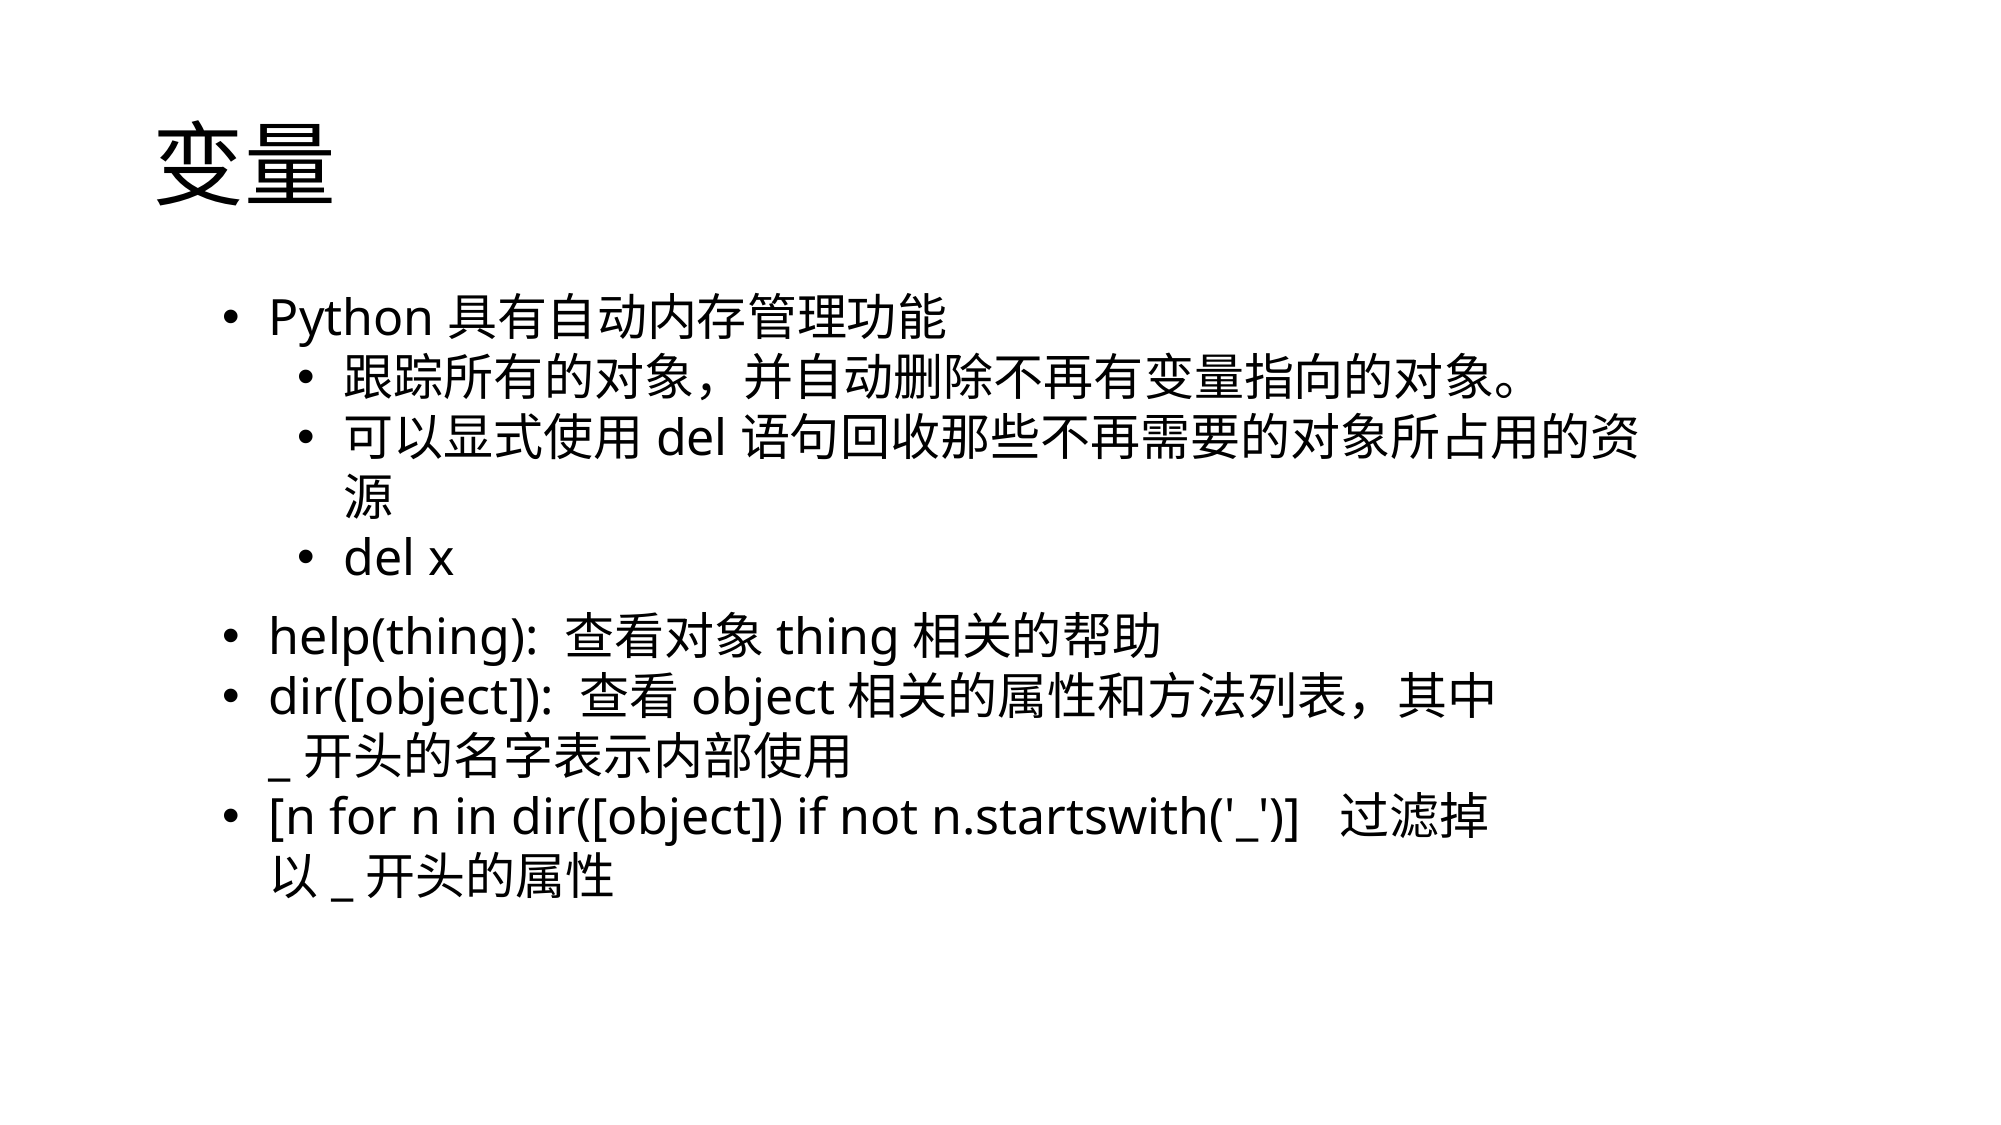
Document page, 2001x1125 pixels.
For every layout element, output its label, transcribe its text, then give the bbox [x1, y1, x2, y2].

title 变量 [137, 59, 1863, 278]
text_box Python具有自动内存管理功能 跟踪所有的对象，并自动删除不再有变量指向的对象。 可以显式使用del语句回收那些不再需要的对象所占用的资源 del x [207, 278, 1688, 714]
text_box help(thing): 查看对象thing相关的帮助 dir([object]): 查看object相关的属性和方法列表，其中_开头的名字表示内部使用 [n for n in dir([object]) if not n.startswith('_')] 过滤掉以_开头的属性 [207, 597, 1522, 913]
